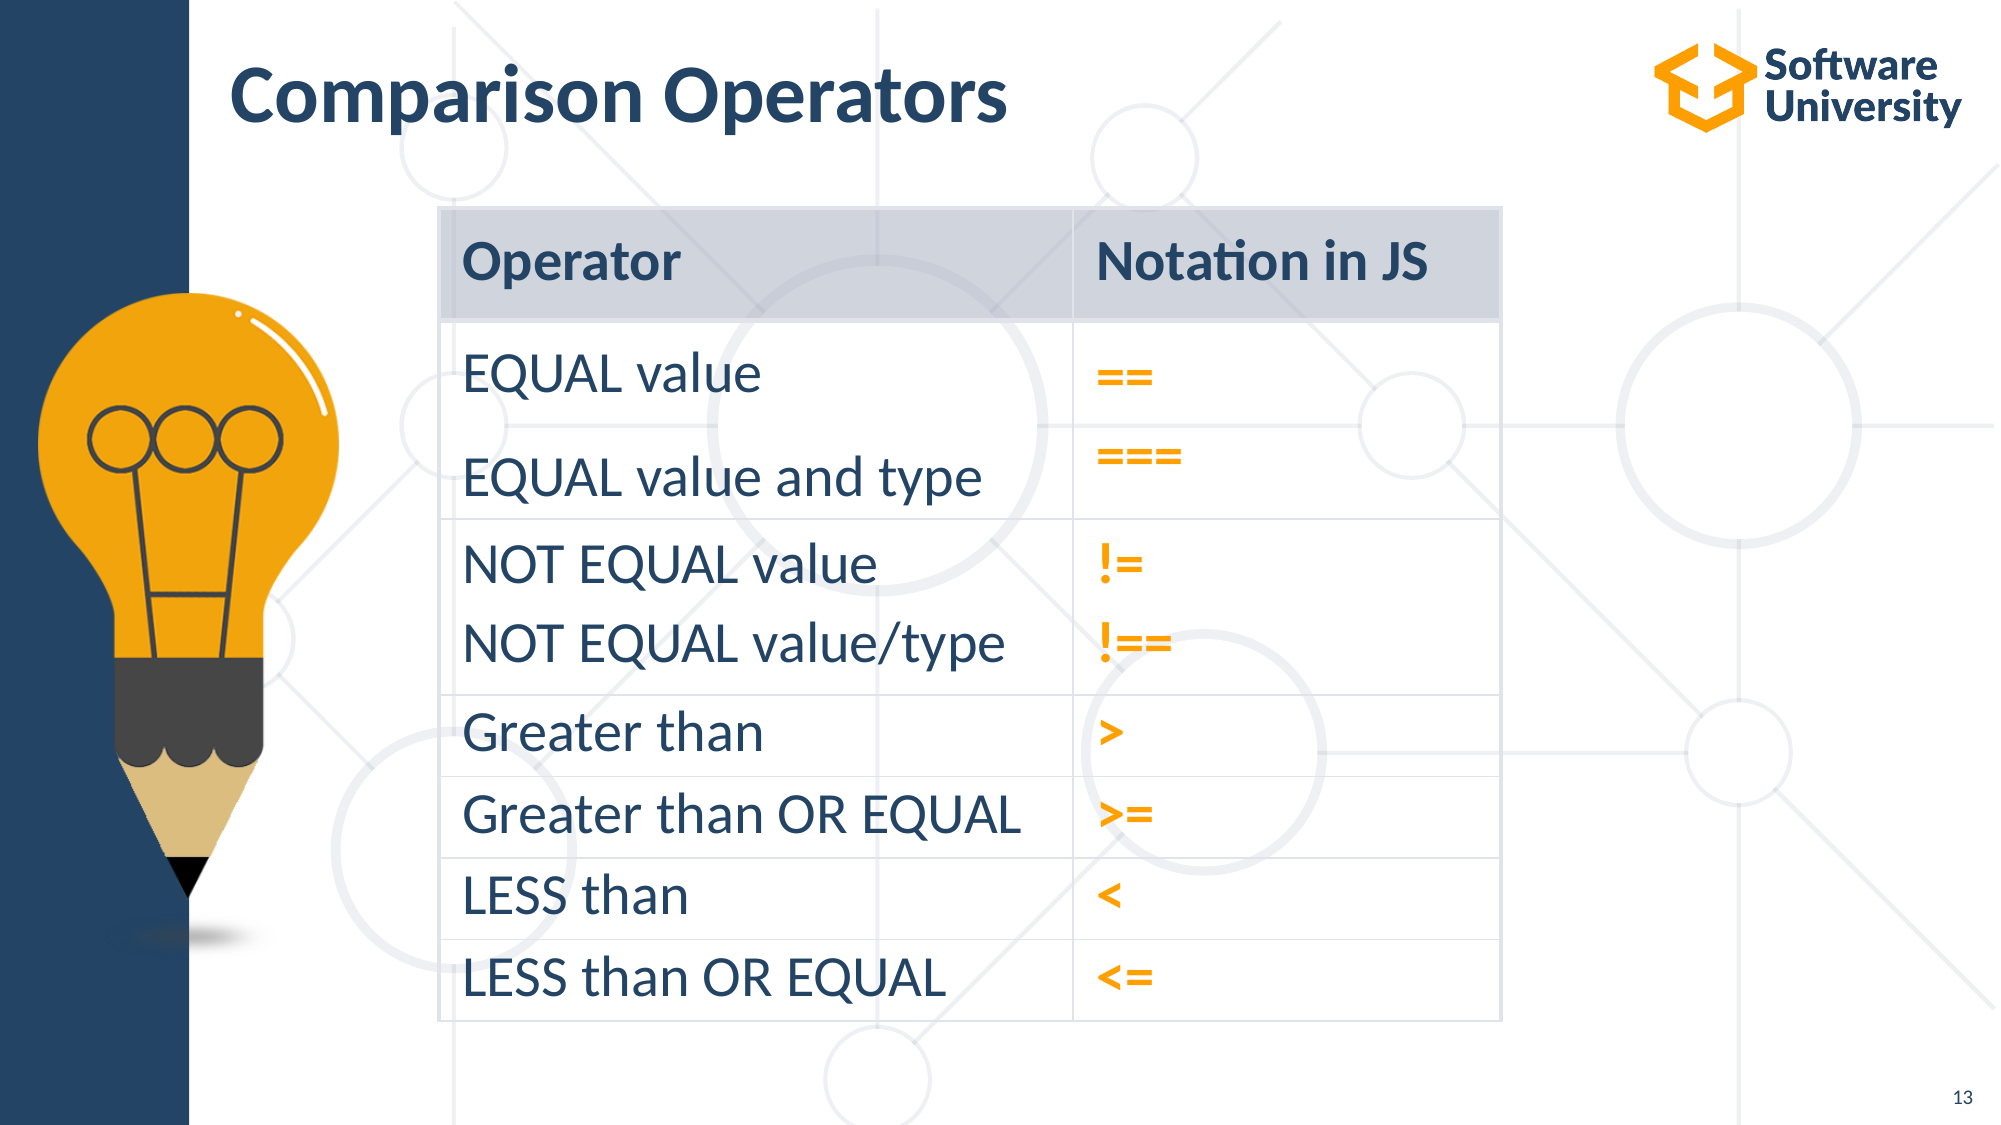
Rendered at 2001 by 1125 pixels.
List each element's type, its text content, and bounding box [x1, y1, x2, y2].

table_cell <= [1074, 940, 1499, 1020]
slide_number 13 [1927, 1067, 1989, 1117]
table_cell < [1074, 859, 1499, 939]
table_cell != !== [1074, 520, 1499, 694]
table_cell LESS than OR EQUAL [441, 940, 1072, 1020]
table_cell EQUAL value EQUAL value and type [441, 323, 1072, 518]
table_header Operator [441, 210, 1072, 318]
title Comparison Operators [212, 16, 1628, 162]
table_cell > [1074, 696, 1499, 776]
table_cell NOT EQUAL value NOT EQUAL value/type [441, 520, 1072, 694]
table_cell Greater than OR EQUAL [441, 777, 1072, 857]
picture [38, 293, 339, 961]
table_cell LESS than [441, 859, 1072, 939]
table_cell == === [1074, 323, 1499, 518]
table_cell Greater than [441, 696, 1072, 776]
table_header Notation in JS [1074, 210, 1499, 318]
picture [1641, 31, 1973, 145]
table_cell >= [1074, 777, 1499, 857]
